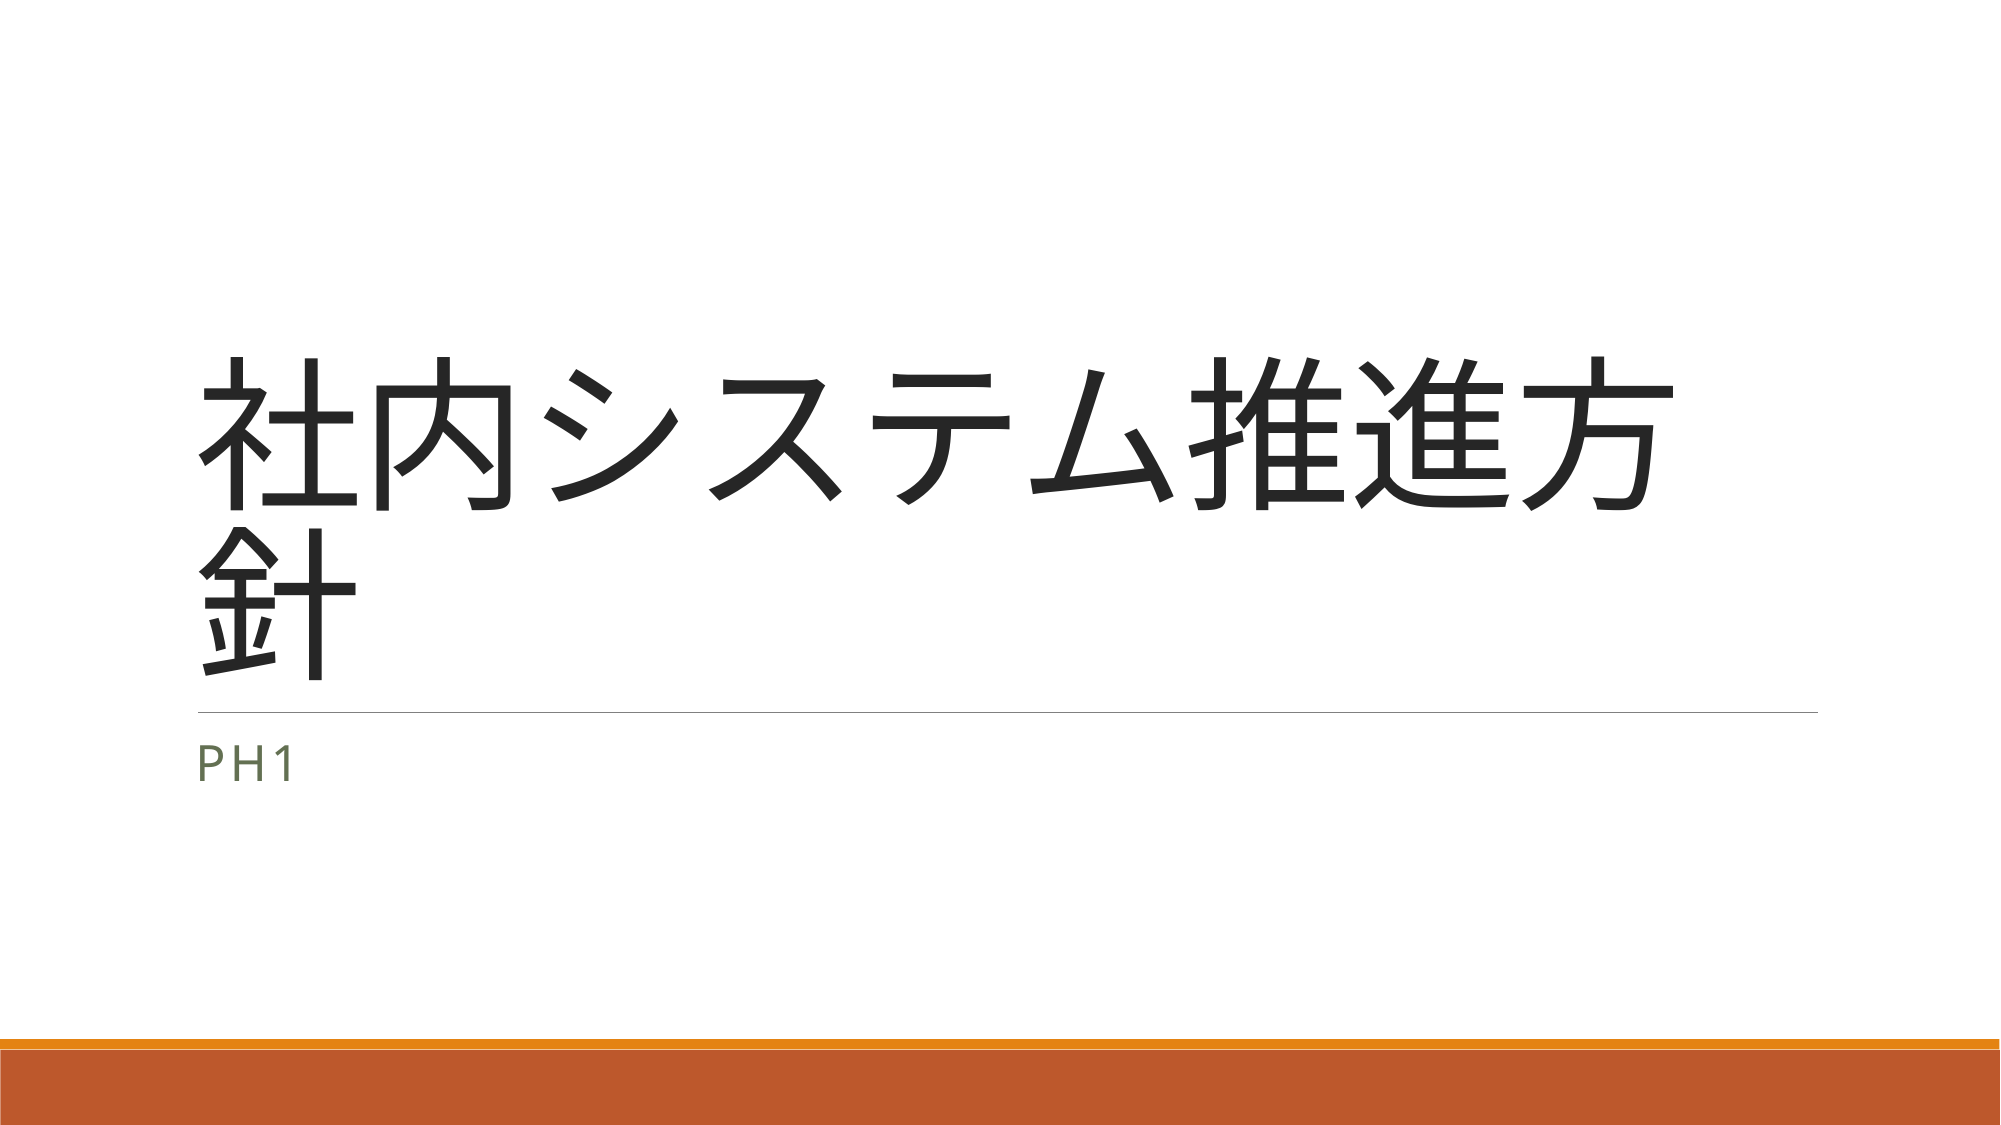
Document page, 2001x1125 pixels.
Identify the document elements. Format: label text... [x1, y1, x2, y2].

title 社内システム推進方針 [180, 124, 1830, 710]
subtitle Ph1 [180, 730, 1831, 919]
